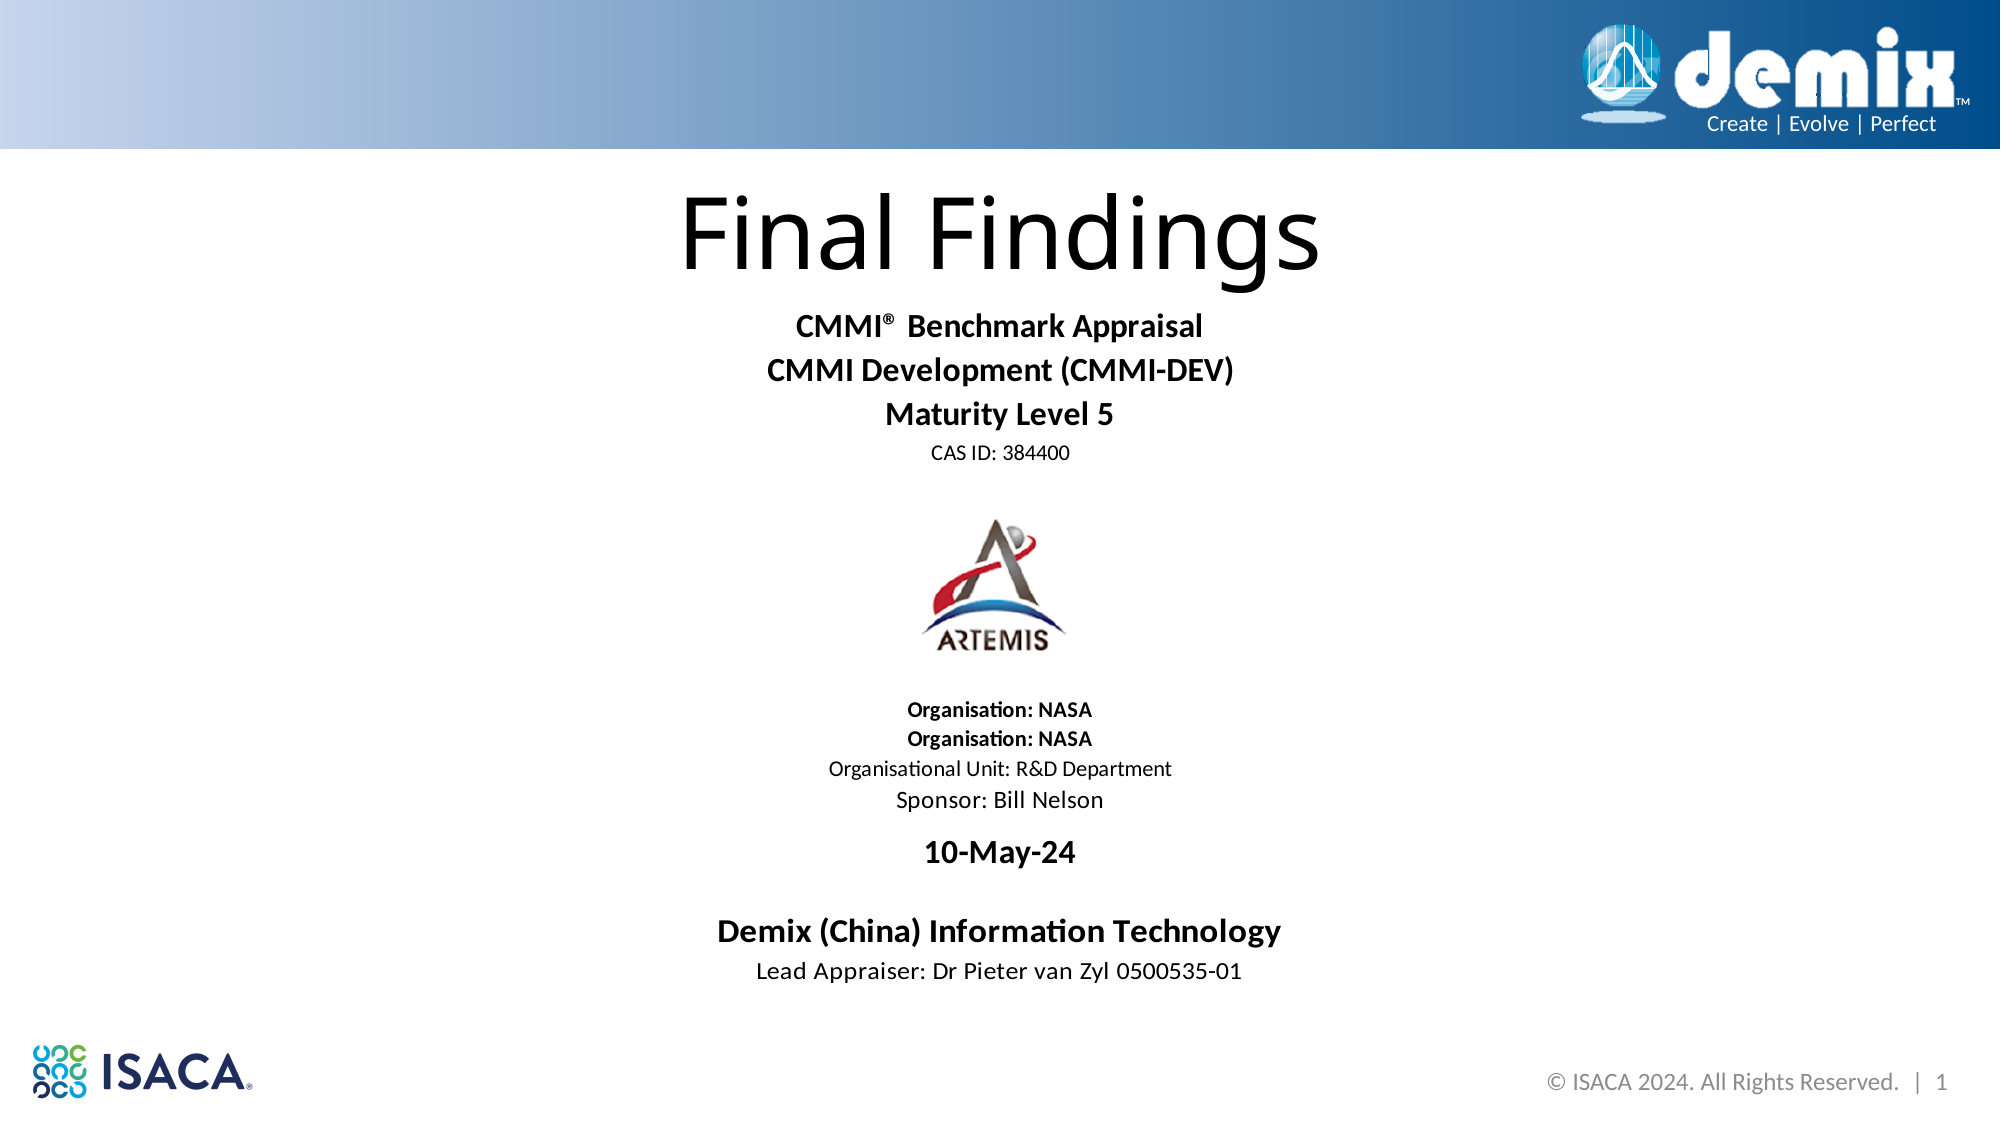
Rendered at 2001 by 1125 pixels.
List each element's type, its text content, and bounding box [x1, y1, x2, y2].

picture [1549, 3, 2000, 153]
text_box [553, 883, 1446, 992]
text_box Final Findings [249, 151, 1750, 299]
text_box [573, 310, 1427, 822]
picture [29, 1043, 255, 1103]
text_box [573, 835, 1427, 881]
